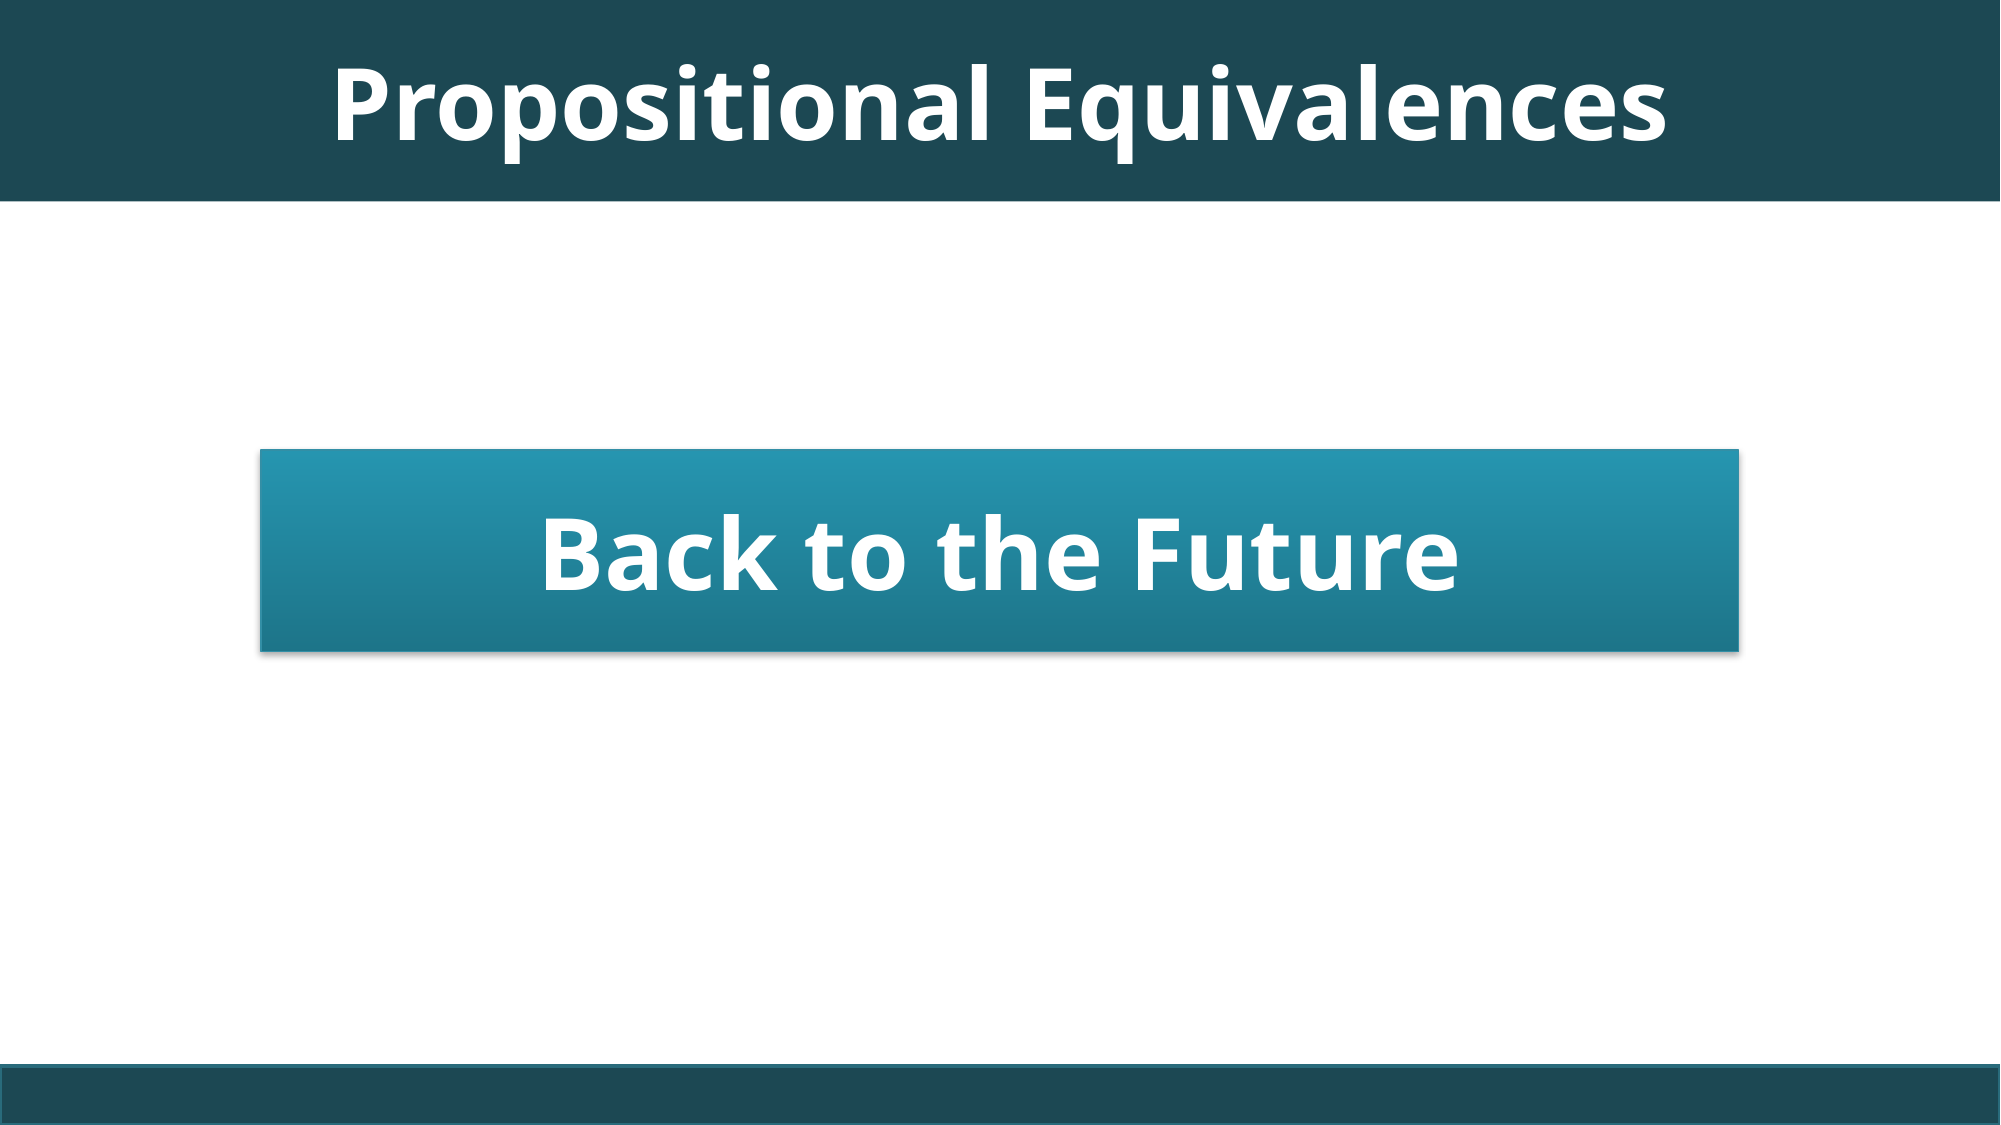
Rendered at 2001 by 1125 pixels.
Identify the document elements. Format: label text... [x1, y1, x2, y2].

text_box [0, 1064, 2000, 1125]
text_box Propositional Equivalences [0, 0, 2000, 202]
